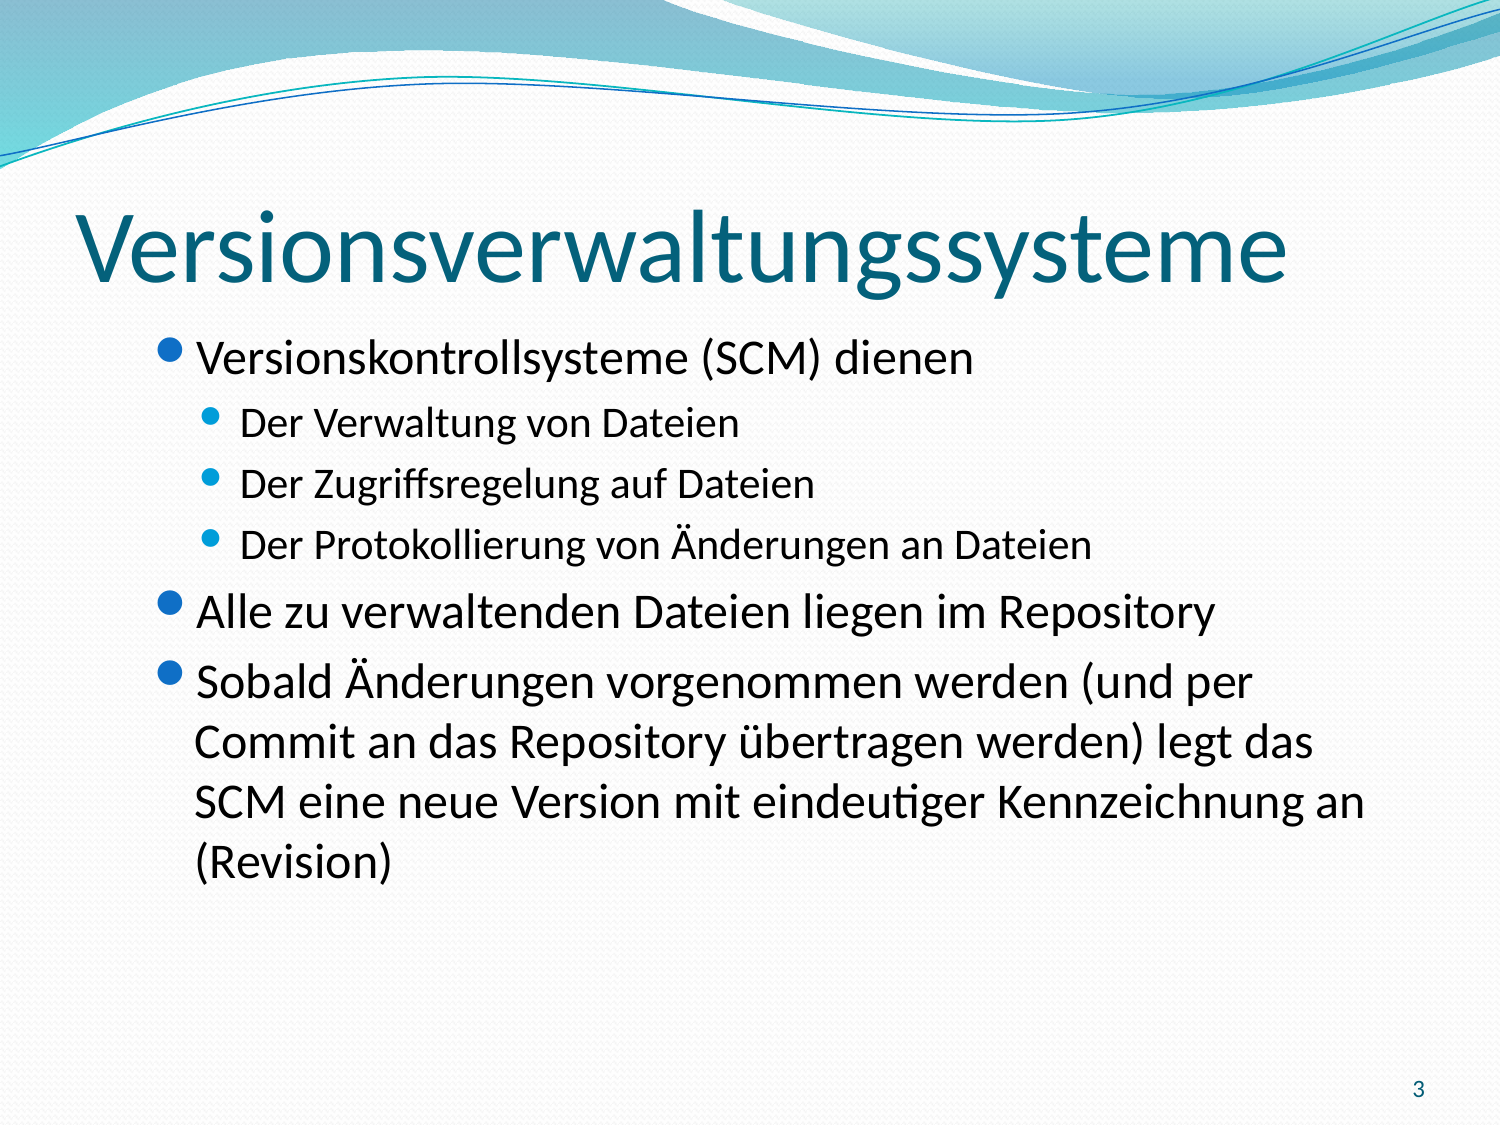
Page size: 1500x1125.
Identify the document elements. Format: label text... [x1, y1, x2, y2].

slide_number 3 [1299, 1042, 1425, 1103]
title Versionsverwaltungssysteme [75, 115, 1425, 303]
list Versionskontrollsysteme (SCM) dienen Der Verwaltung von Dateien Der Zugriffsregelung auf Dateien Der Protokollierung von Änderungen an Dateien Alle zu verwaltenden Dateien liegen im Repository Sobald Änderungen vorgenommen werden (und per Commit an das Repository übertragen werden) legt das SCM eine neue Version mit eindeutiger Kennzeichnung an (Revision) [75, 317, 1425, 1038]
